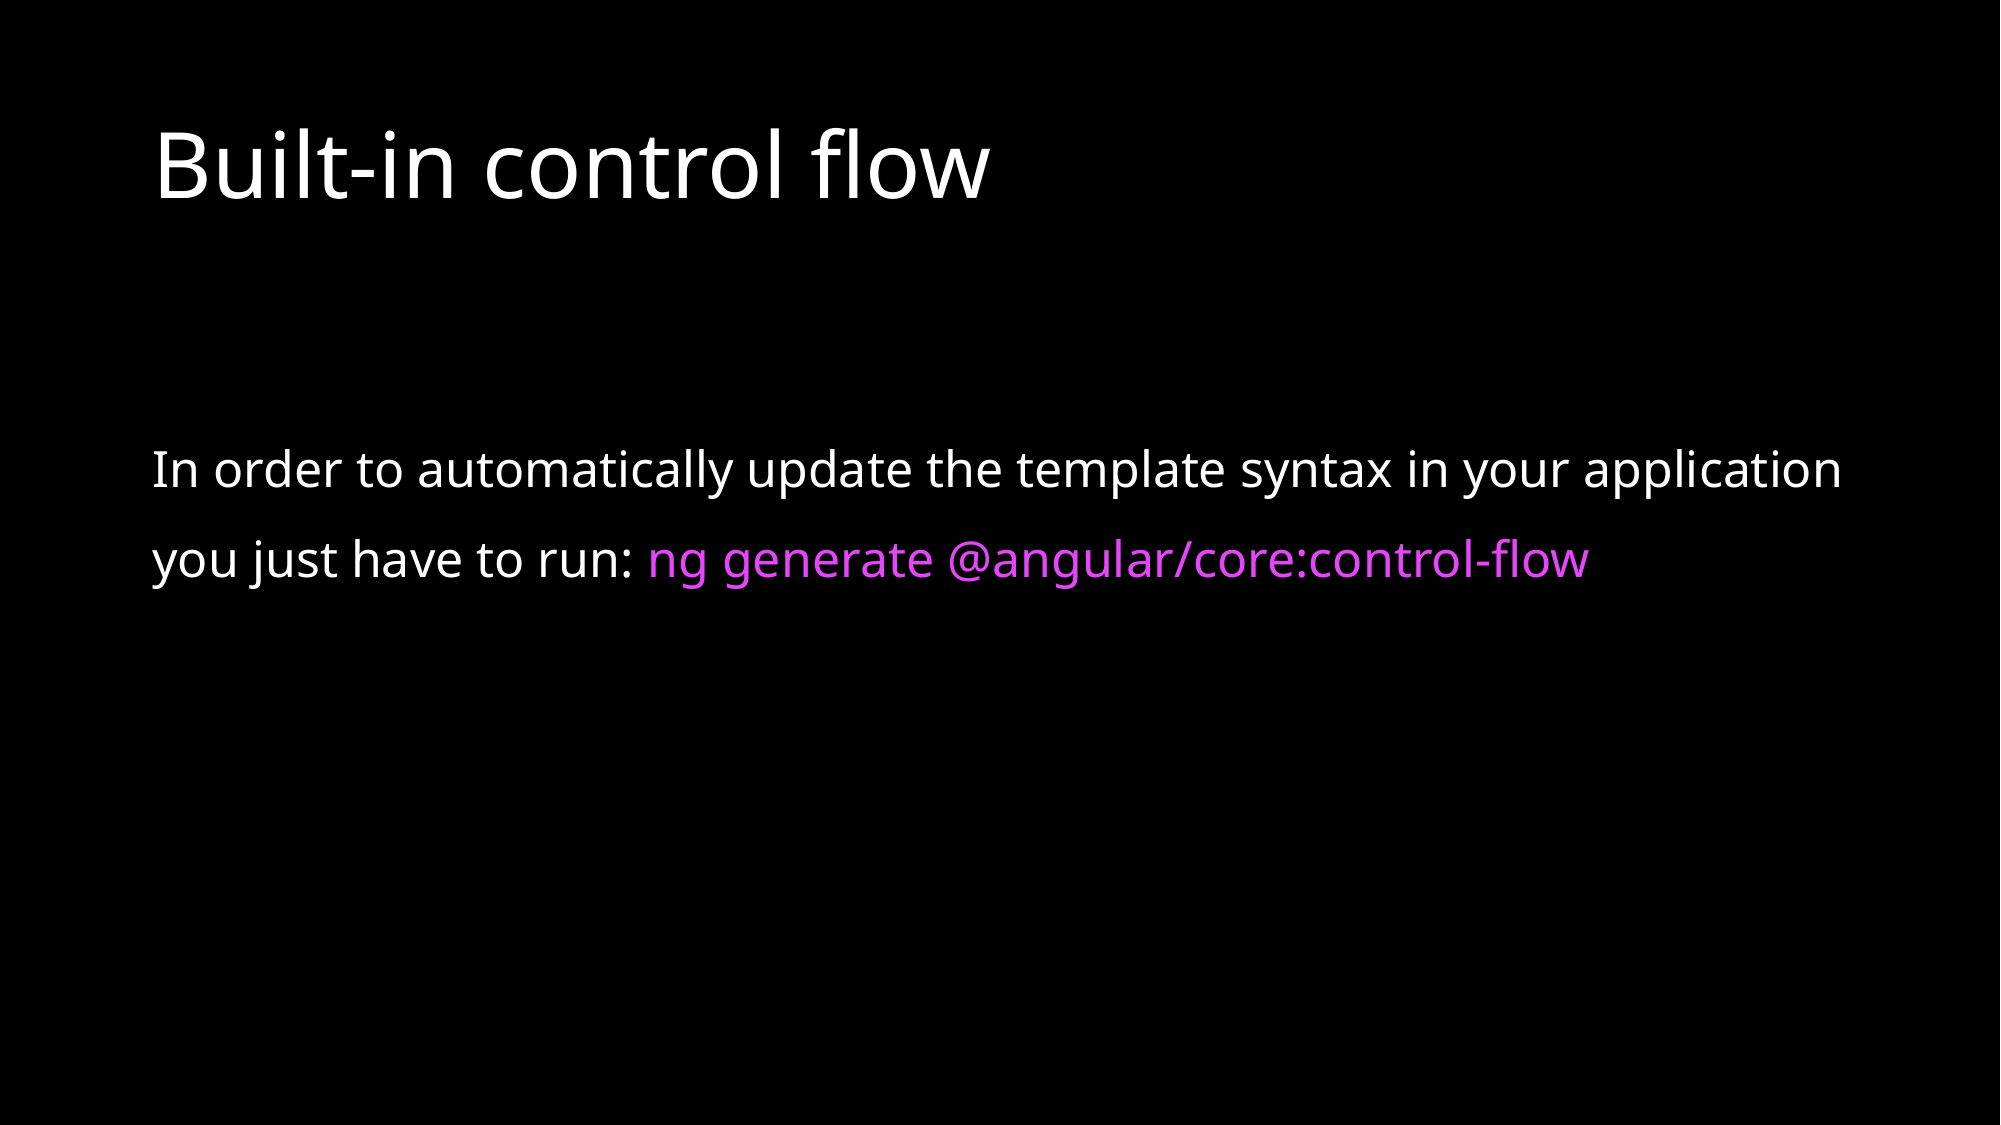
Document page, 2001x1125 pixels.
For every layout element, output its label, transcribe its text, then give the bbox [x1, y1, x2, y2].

list In order to automatically update the template syntax in your application you just have to run: ng generate @angular/core:control-flow [137, 299, 1863, 1014]
title Built-in control flow [137, 59, 1863, 278]
